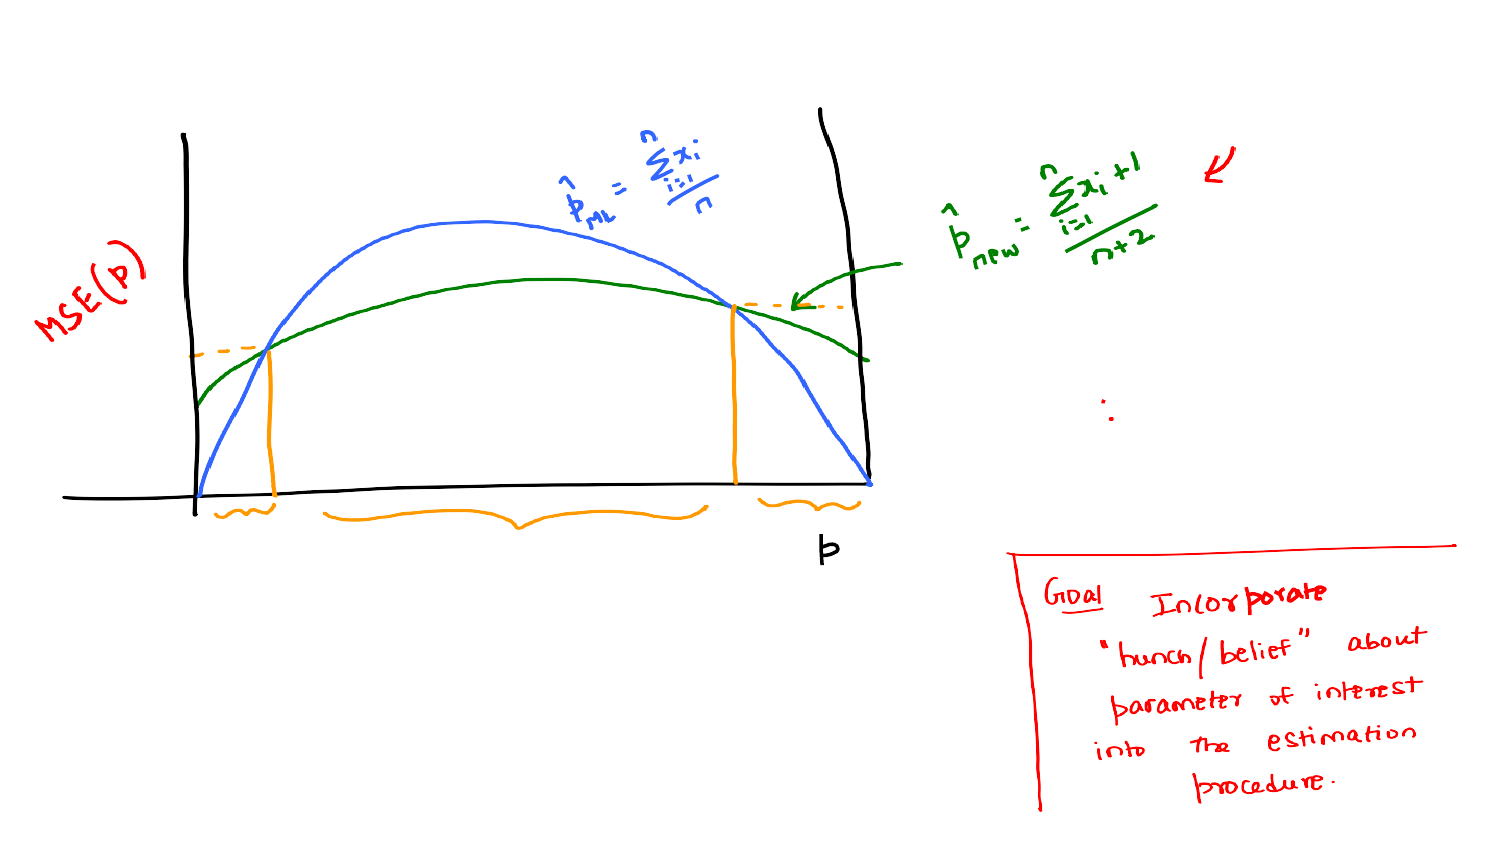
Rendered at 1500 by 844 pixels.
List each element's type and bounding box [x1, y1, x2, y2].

text_box [33, 107, 1236, 566]
text_box [1006, 543, 1457, 812]
